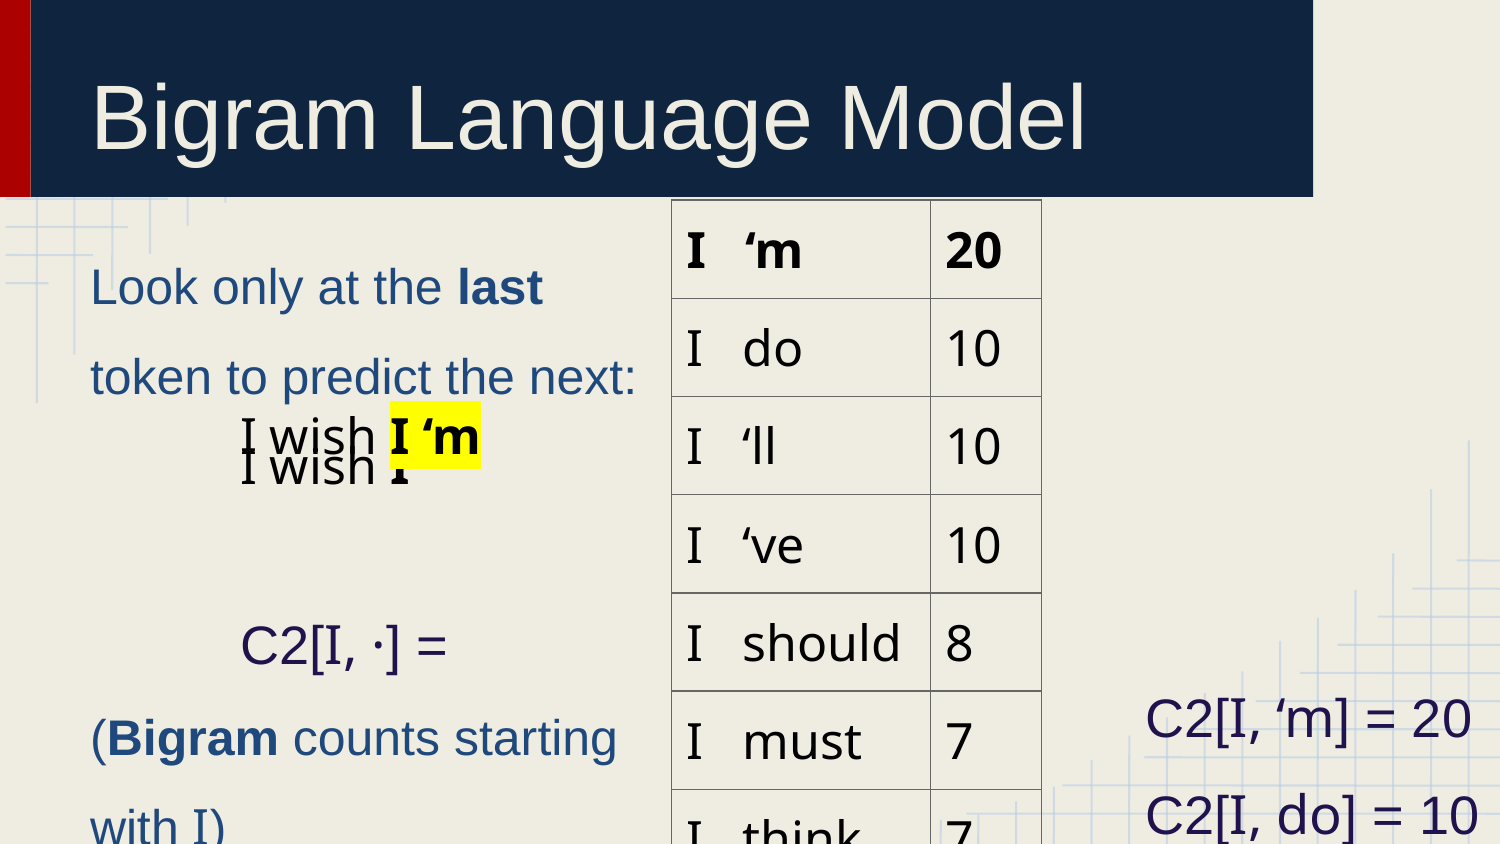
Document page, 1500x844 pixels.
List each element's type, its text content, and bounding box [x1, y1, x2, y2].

table_cell 8 [931, 594, 1041, 690]
table_cell I should [672, 594, 930, 690]
list C2[I, ‘m] = 20 C2[I, do] = 10 [1130, 635, 1500, 844]
table_header 20 [931, 201, 1041, 298]
table_cell 7 [931, 692, 1041, 789]
table_header I ‘m [672, 201, 930, 298]
title Bigram Language Model [75, 16, 1276, 183]
list I wish I ‘m [75, 209, 672, 484]
table_cell 10 [931, 397, 1041, 494]
table_cell I ‘ll [672, 397, 930, 494]
table_cell I ‘ve [672, 495, 930, 592]
list C2[I, ·] = (Bigram counts starting with I) [75, 484, 672, 823]
table_cell I do [672, 299, 930, 396]
table_cell 10 [931, 495, 1041, 592]
table_cell I think [672, 790, 930, 844]
table_cell 7 [931, 790, 1041, 844]
table_cell 10 [931, 299, 1041, 396]
table_cell I must [672, 692, 930, 789]
